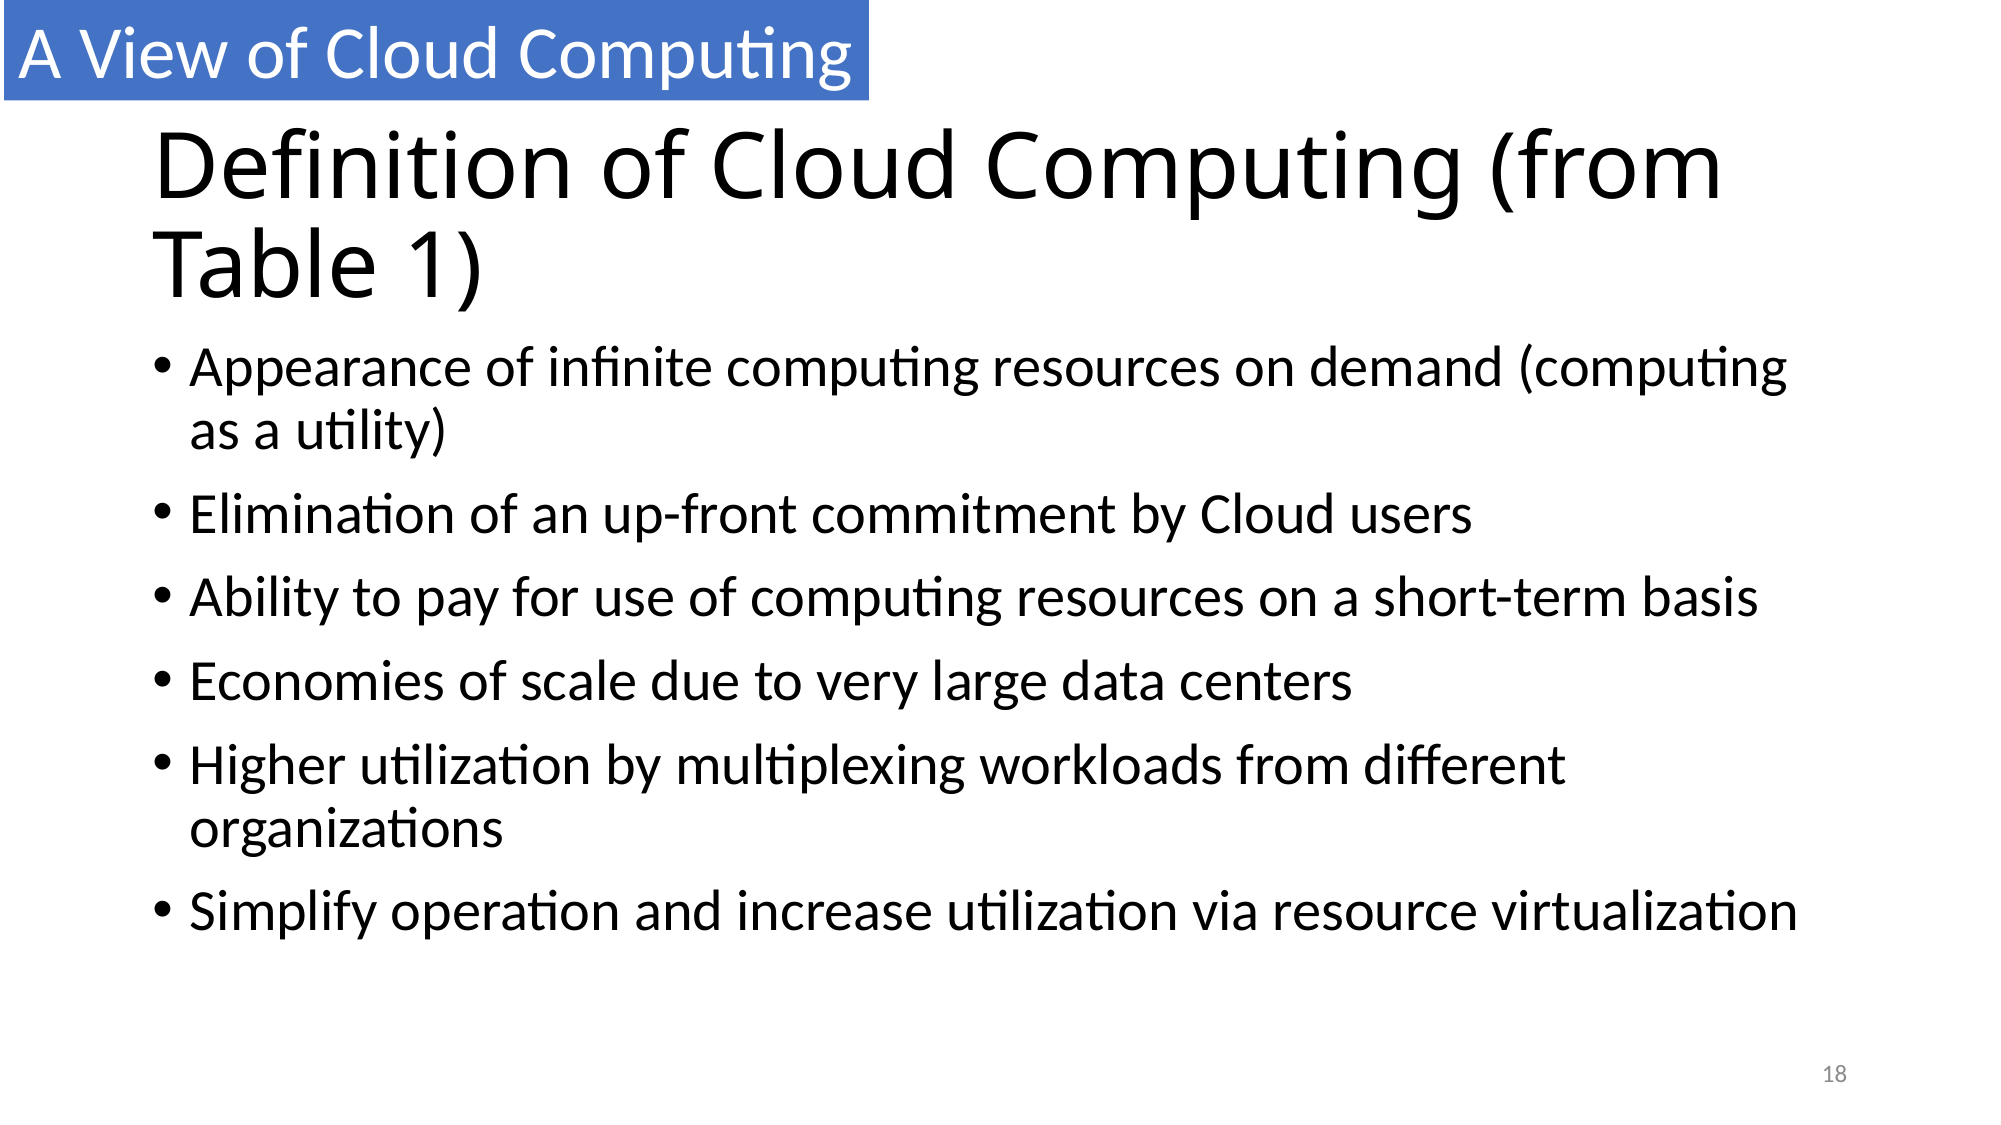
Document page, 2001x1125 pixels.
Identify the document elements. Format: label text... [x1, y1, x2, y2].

list Appearance of infinite computing resources on demand (computing as a utility) Elimination of an up-front commitment by Cloud users Ability to pay for use of computing resources on a short-term basis Economies of scale due to very large data centers Higher utilization by multiplexing workloads from different organizations Simplify operation and increase utilization via resource virtualization [137, 328, 1863, 1043]
text_box A View of Cloud Computing [4, 0, 869, 101]
slide_number 18 [1412, 1042, 1863, 1103]
title Definition of Cloud Computing (from Table 1) [137, 59, 1863, 278]
